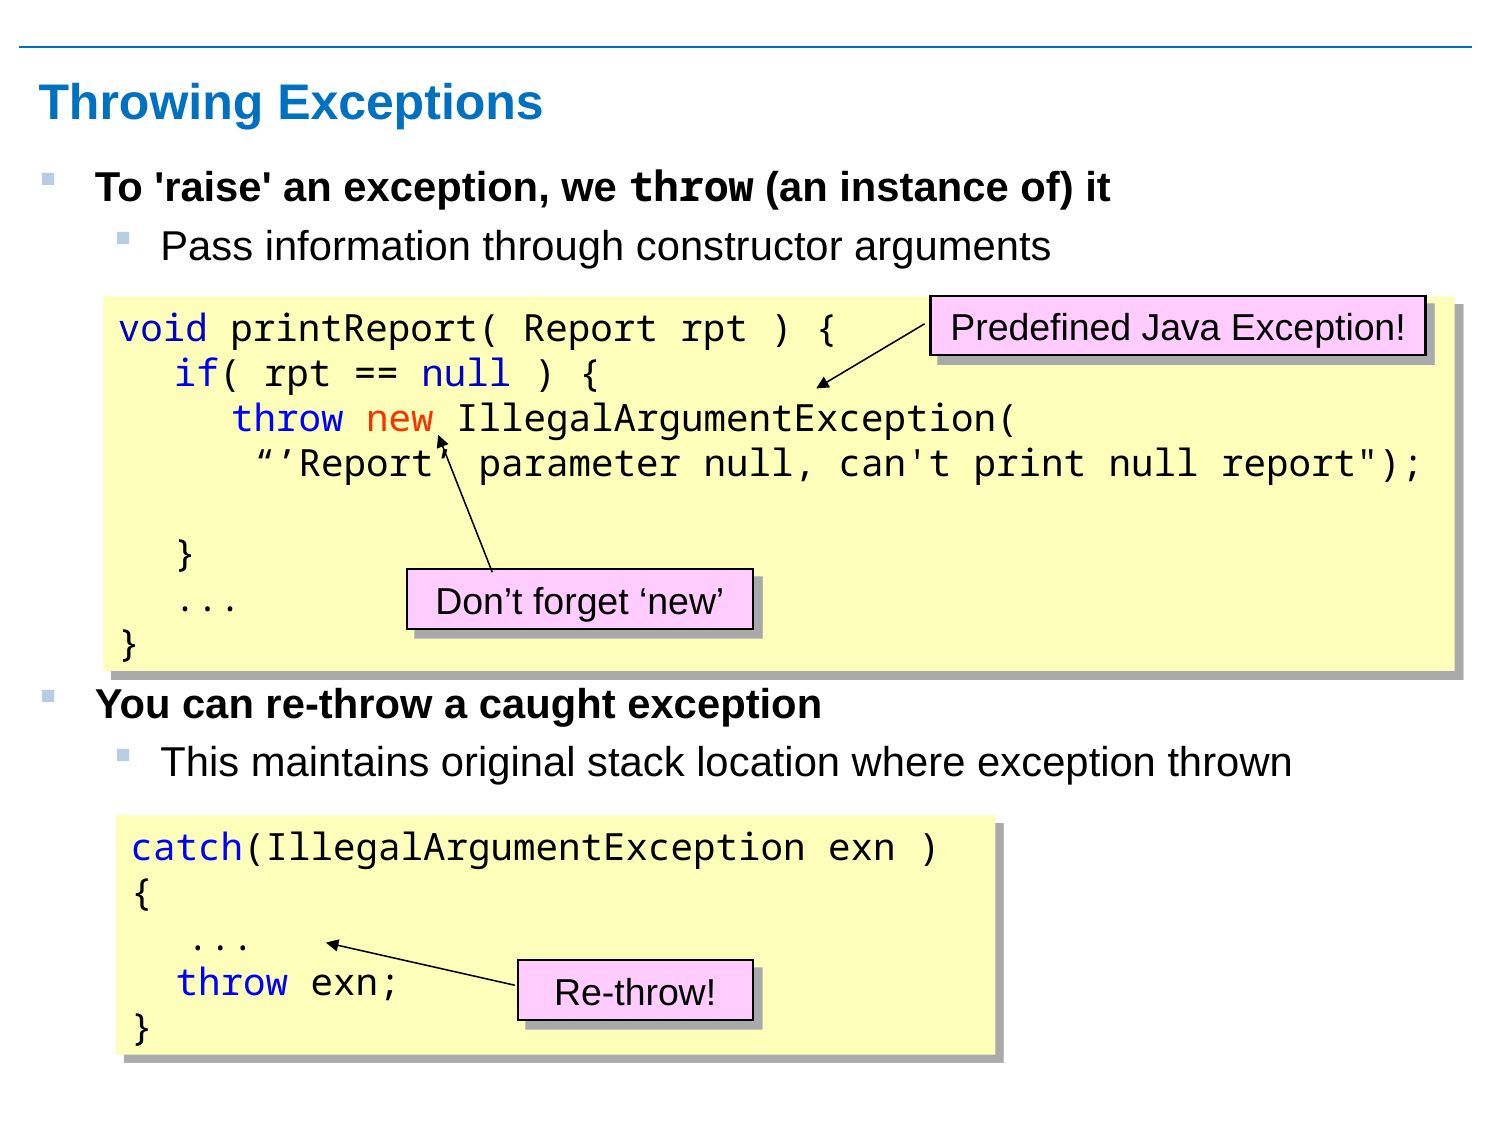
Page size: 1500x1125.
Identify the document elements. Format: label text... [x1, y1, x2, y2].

list To 'raise' an exception, we throw (an instance of) it Pass information through constructor arguments You can re-throw a caught exception This maintains original stack location where exception thrown [23, 152, 1465, 1009]
text_box [436, 434, 493, 573]
text_box Predefined Java Exception! [930, 295, 1426, 356]
text_box [816, 323, 925, 389]
text_box void printReport( Report rpt ) { if( rpt == null ) { throw new IllegalArgumentException( “’Report’ parameter null, can't print null report"); } ... } [103, 296, 1455, 671]
text_box [325, 939, 515, 986]
text_box catch(IllegalArgumentException exn ) { ... throw exn; } [115, 815, 996, 1055]
text_box Don’t forget ‘new’ [407, 569, 753, 629]
text_box Re-throw! [517, 960, 753, 1020]
title Throwing Exceptions [23, 58, 1465, 141]
